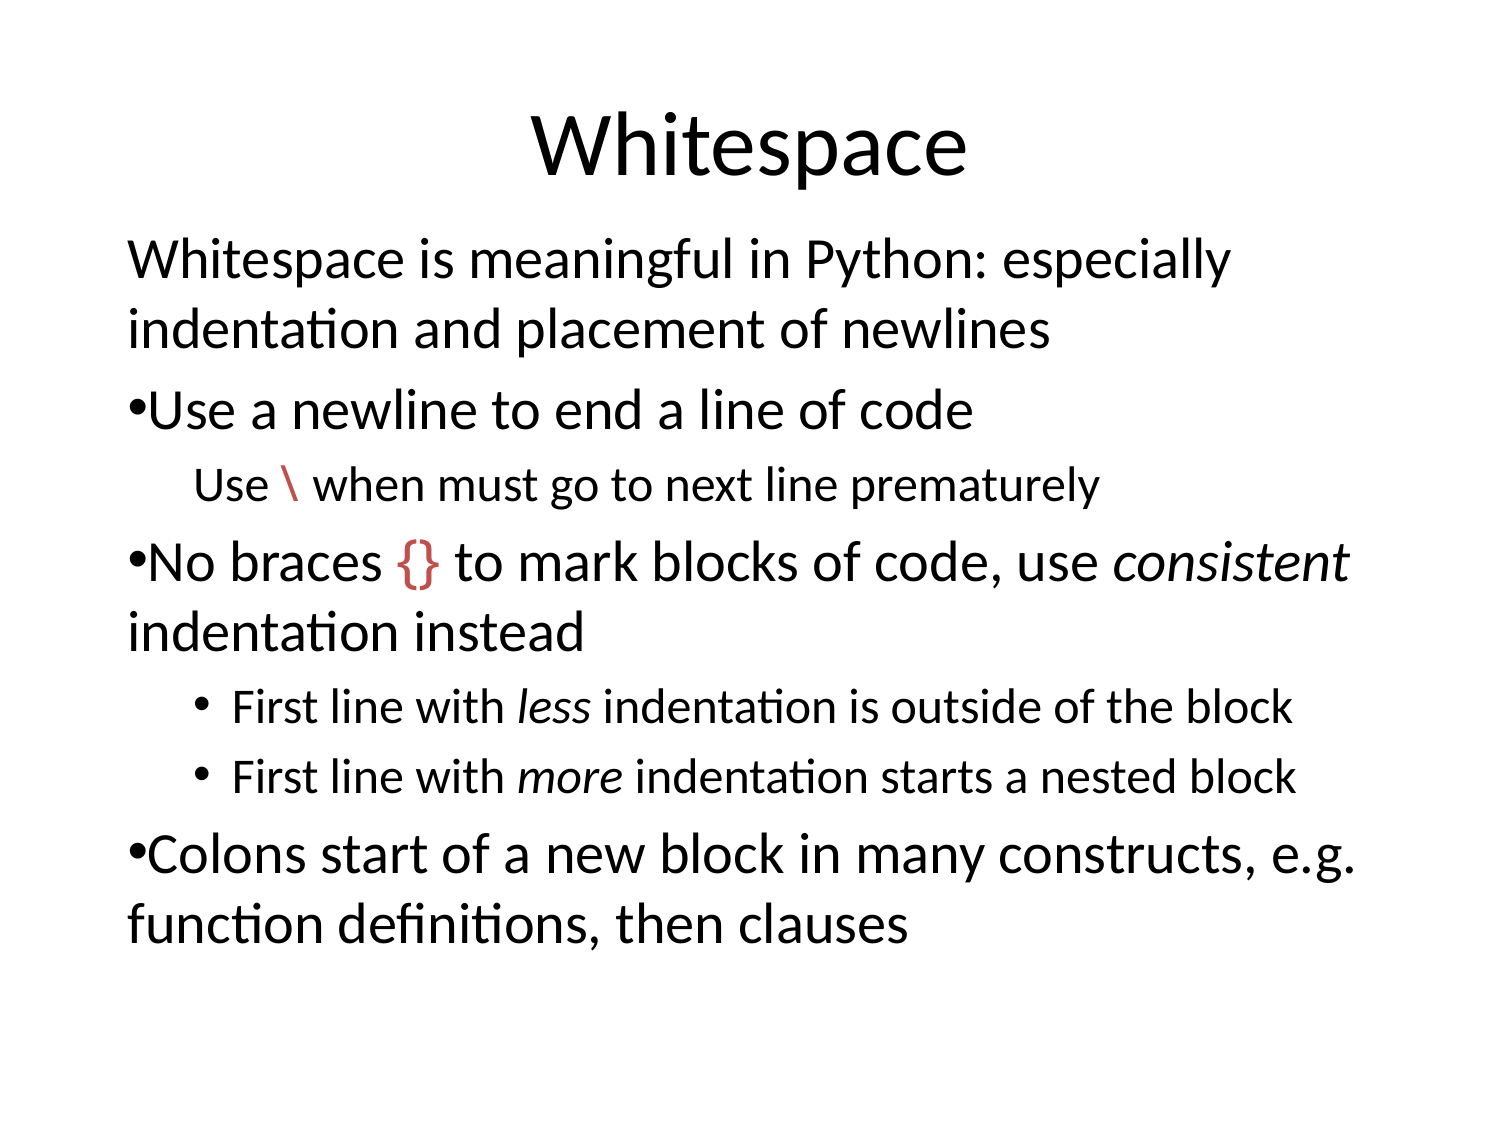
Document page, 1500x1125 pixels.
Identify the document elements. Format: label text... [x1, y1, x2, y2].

title Whitespace [75, 45, 1425, 233]
list Whitespace is meaningful in Python: especially indentation and placement of newlines Use a newline to end a line of code Use \ when must go to next line prematurely No braces {} to mark blocks of code, use consistent indentation instead First line with less indentation is outside of the block First line with more indentation starts a nested block Colons start of a new block in many constructs, e.g. function definitions, then clauses [112, 212, 1413, 1088]
